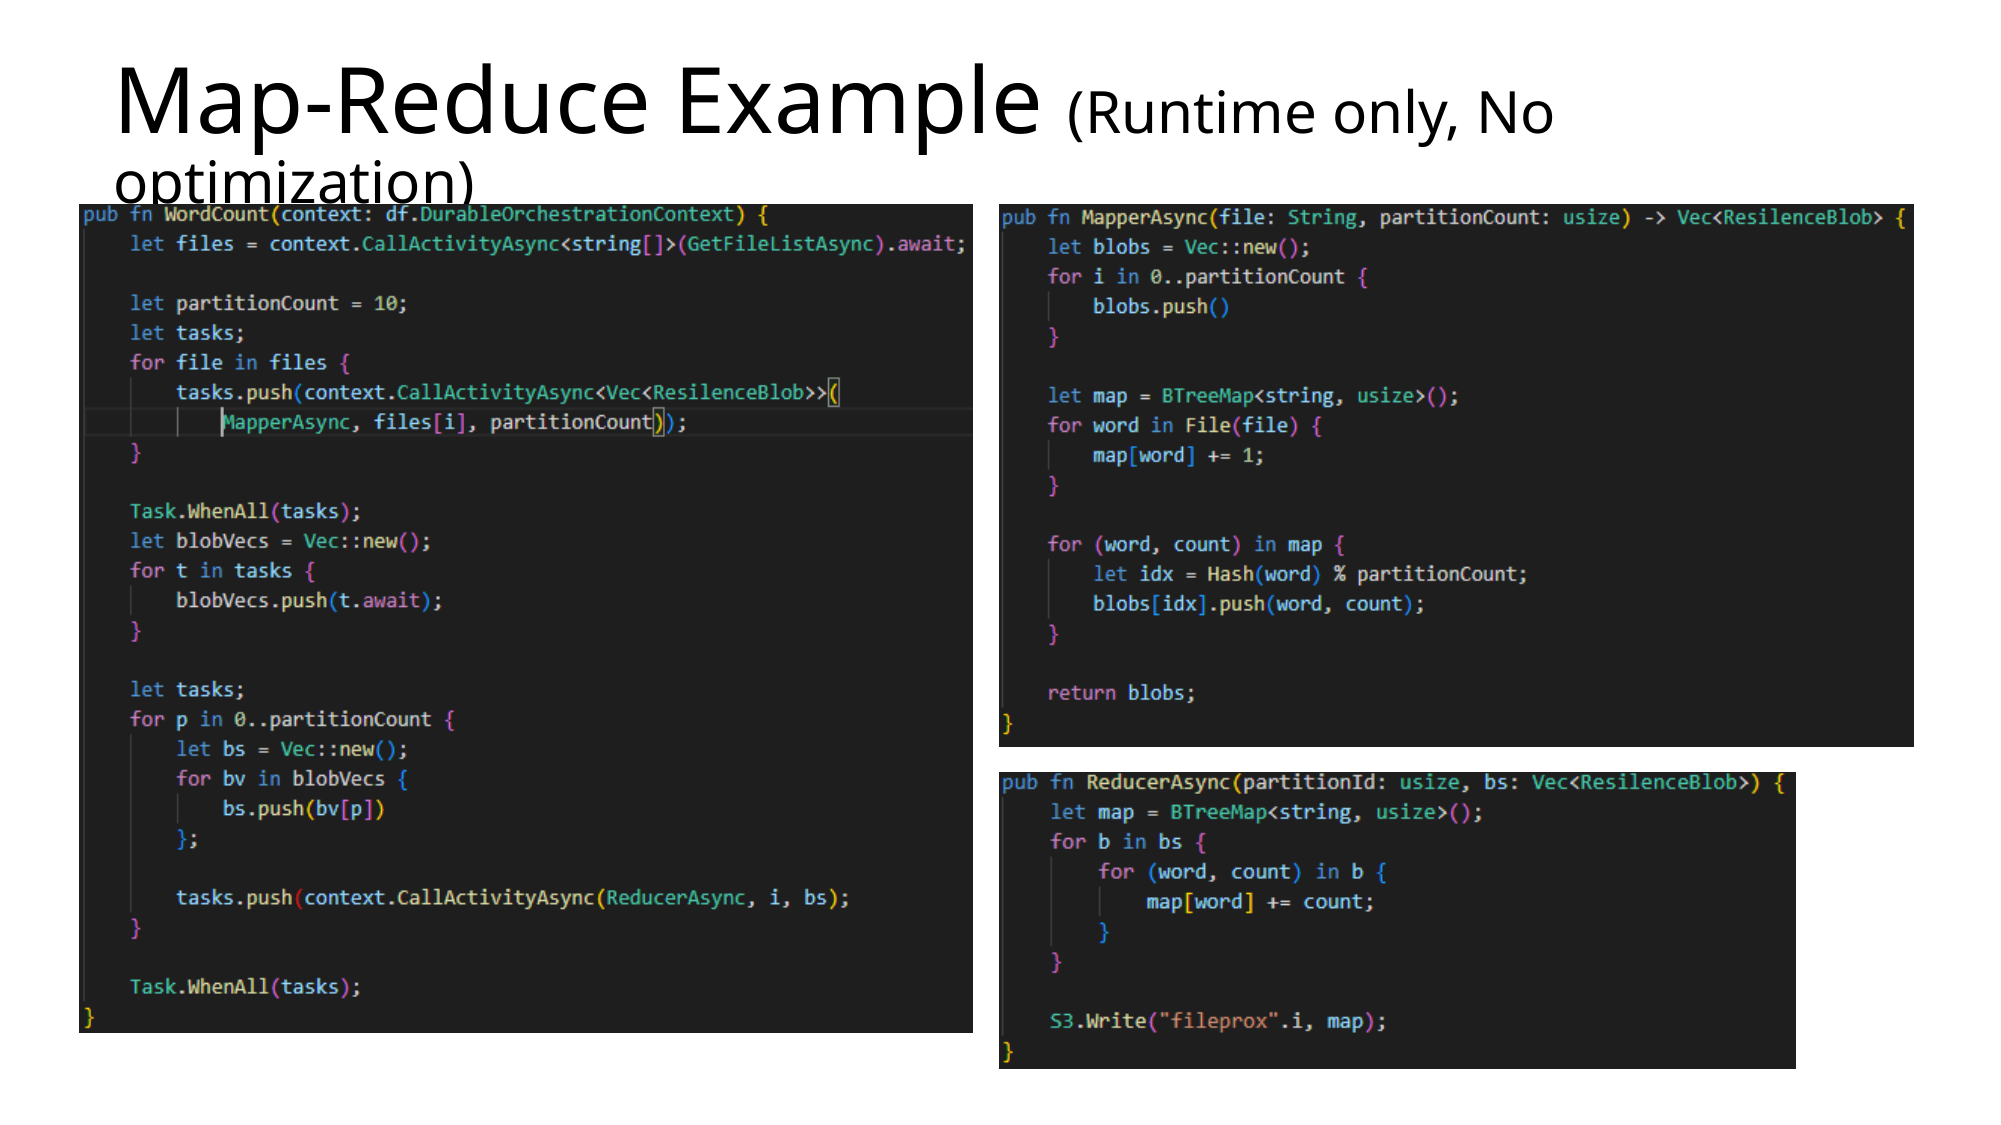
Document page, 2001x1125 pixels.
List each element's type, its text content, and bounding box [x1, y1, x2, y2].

picture [79, 204, 973, 1033]
picture [999, 772, 1796, 1069]
picture [999, 204, 1914, 747]
title Map-Reduce Example (Runtime only, No optimization) [98, 26, 1824, 244]
